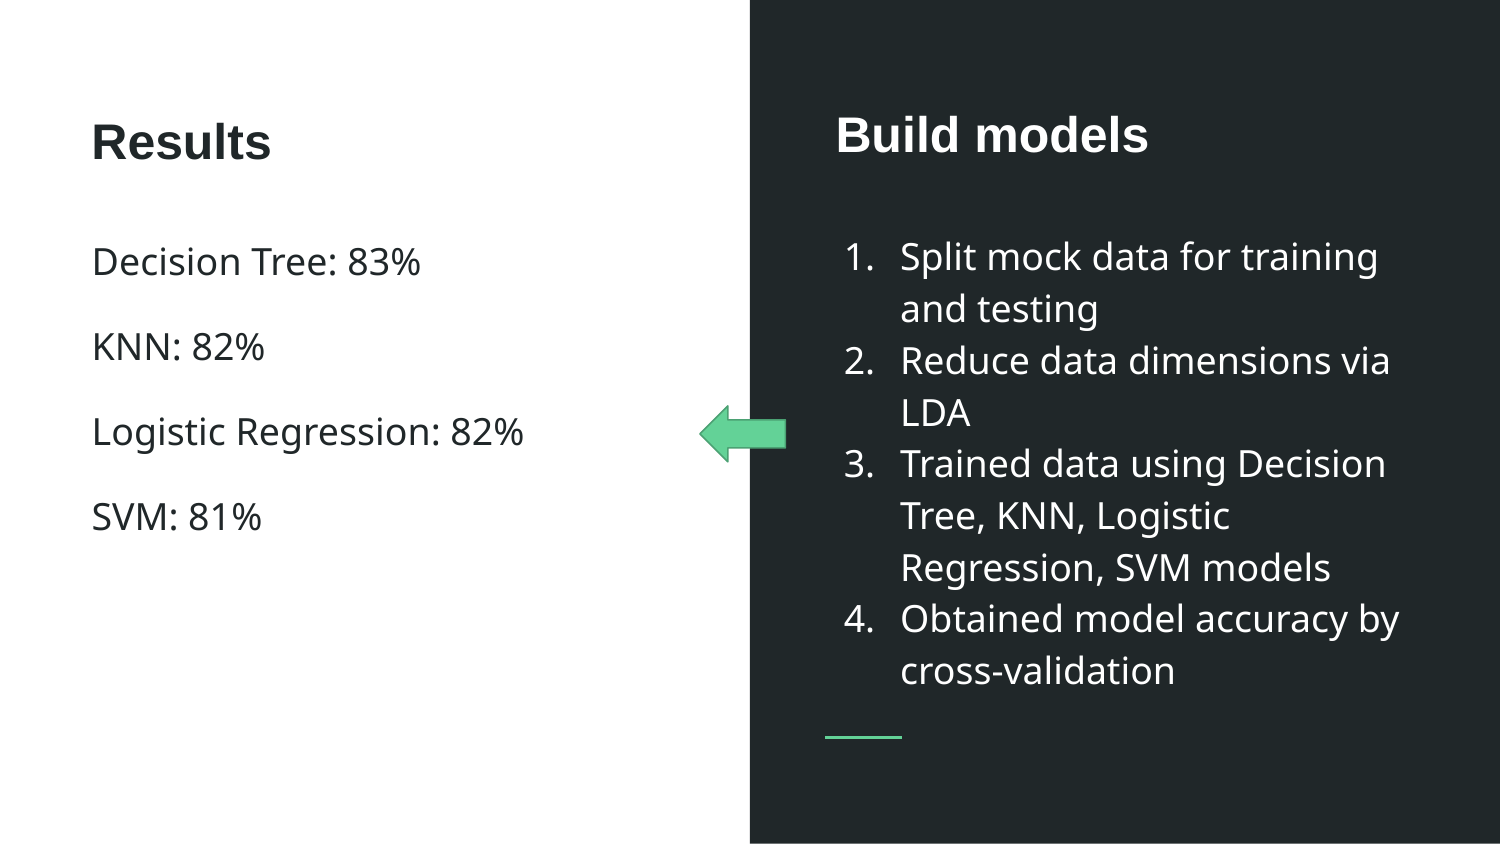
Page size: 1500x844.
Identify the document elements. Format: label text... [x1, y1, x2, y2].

text_box Results [76, 94, 431, 224]
text_box Build models [820, 87, 1175, 218]
list Decision Tree: 83% KNN: 82% Logistic Regression: 82% SVM: 81% [76, 106, 706, 663]
list Split mock data for training and testing Reduce data dimensions via LDA Trained data using Decision Tree, KNN, Logistic Regression, SVM models Obtained model accuracy by cross-validation [810, 156, 1440, 763]
text_box [699, 405, 786, 462]
